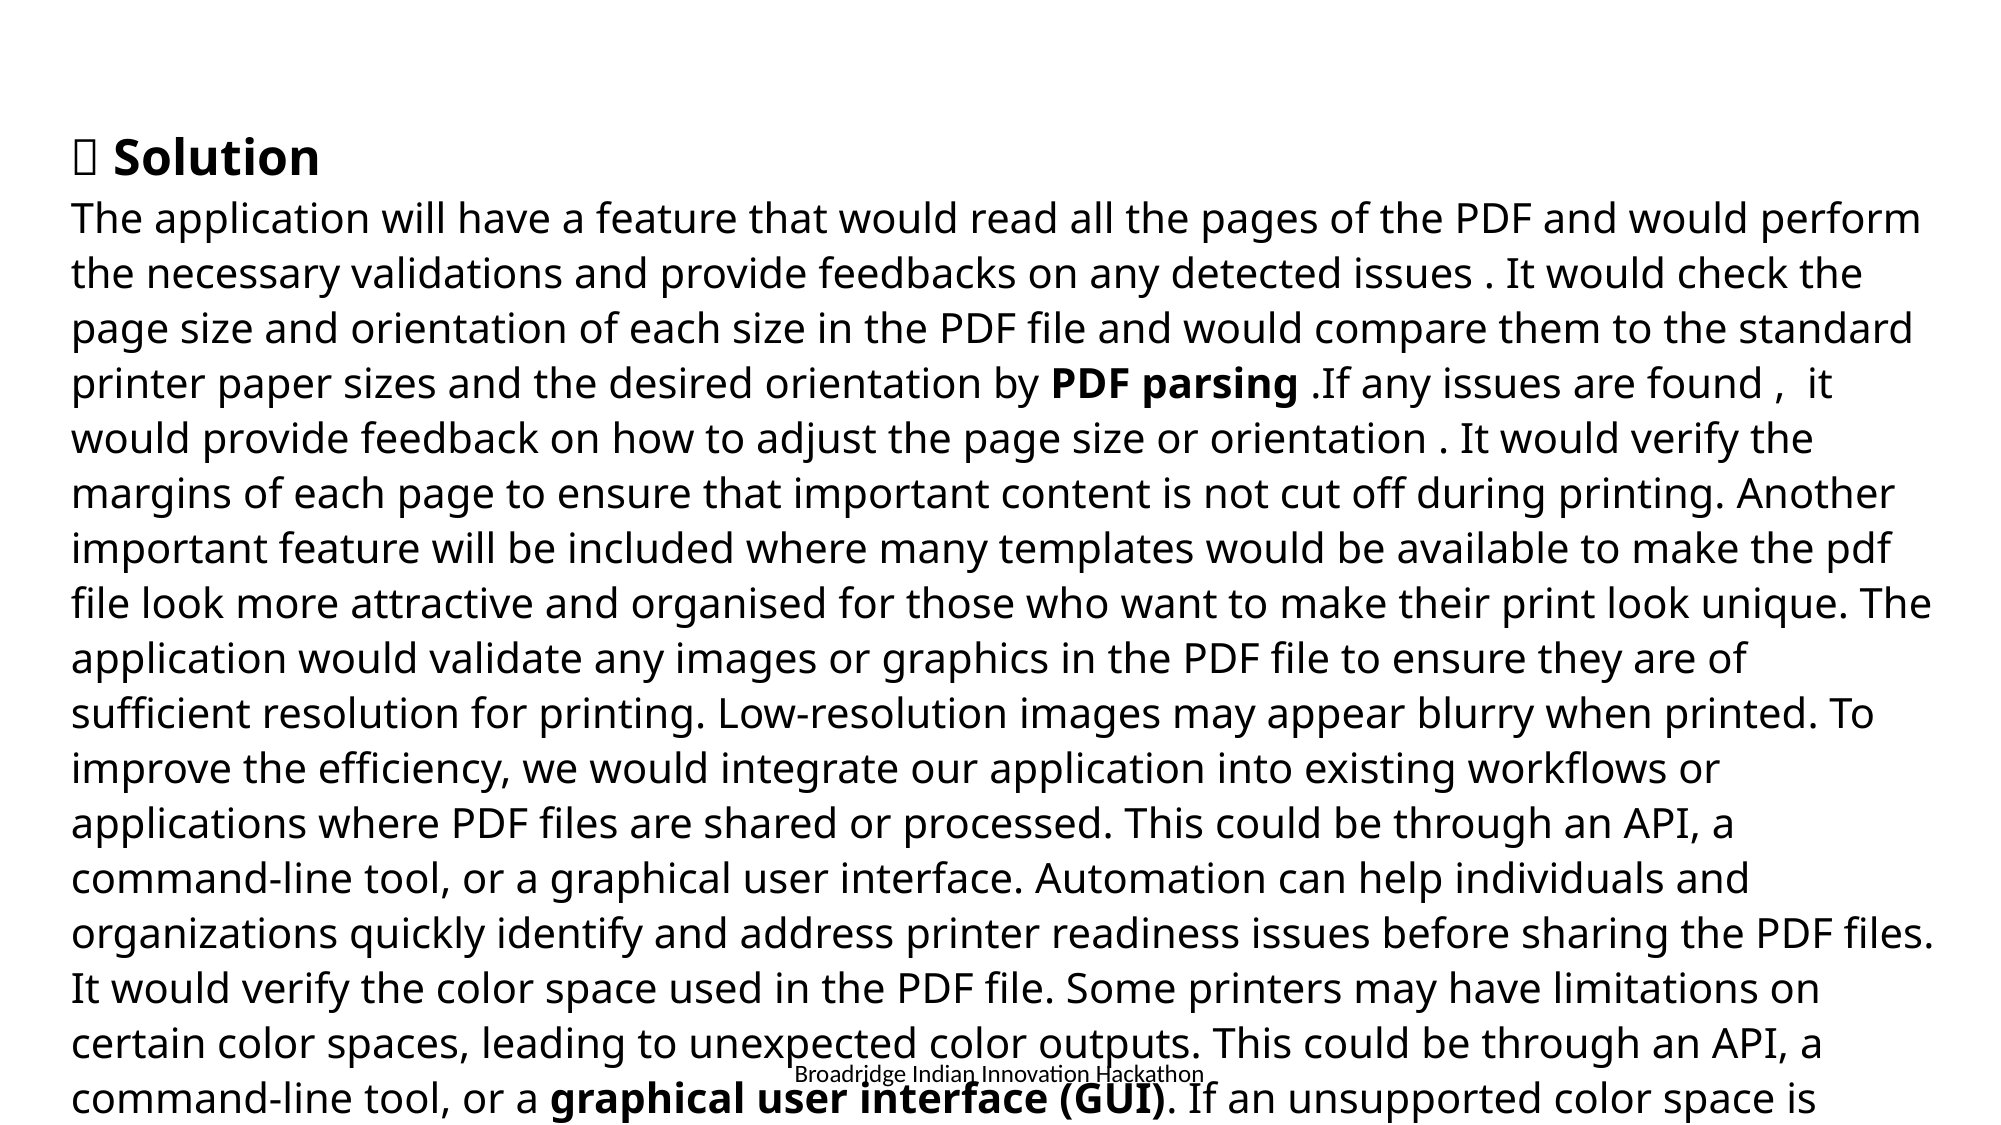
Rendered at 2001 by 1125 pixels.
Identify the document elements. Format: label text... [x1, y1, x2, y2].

text_box 💡 Solution [70, 124, 2000, 187]
footer Broadridge Indian Innovation Hackathon [662, 1042, 1338, 1103]
text_box The application will have a feature that would read all the pages of the PDF and would perform the necessary validations and provide feedbacks on any detected issues . It would check the page size and orientation of each size in the PDF file and would compare them to the standard printer paper sizes and the desired orientation by PDF parsing .If any issues are found , it would provide feedback on how to adjust the page size or orientation . It would verify the margins of each page to ensure that important content is not cut off during printing. Another important feature will be included where many templates would be available to make the pdf file look more attractive and organised for those who want to make their print look unique. The application would validate any images or graphics in the PDF file to ensure they are of sufficient resolution for printing. Low-resolution images may appear blurry when printed. To improve the efficiency, we would integrate our application into existing workflows or applications where PDF files are shared or processed. This could be through an API, a command-line tool, or a graphical user interface. Automation can help individuals and organizations quickly identify and address printer readiness issues before sharing the PDF files. It would verify the color space used in the PDF file. Some printers may have limitations on certain color spaces, leading to unexpected color outputs. This could be through an API, a command-line tool, or a graphical user interface (GUI). If an unsupported color space is detected, it would convert the document to a compatible color space. [70, 187, 1938, 1089]
